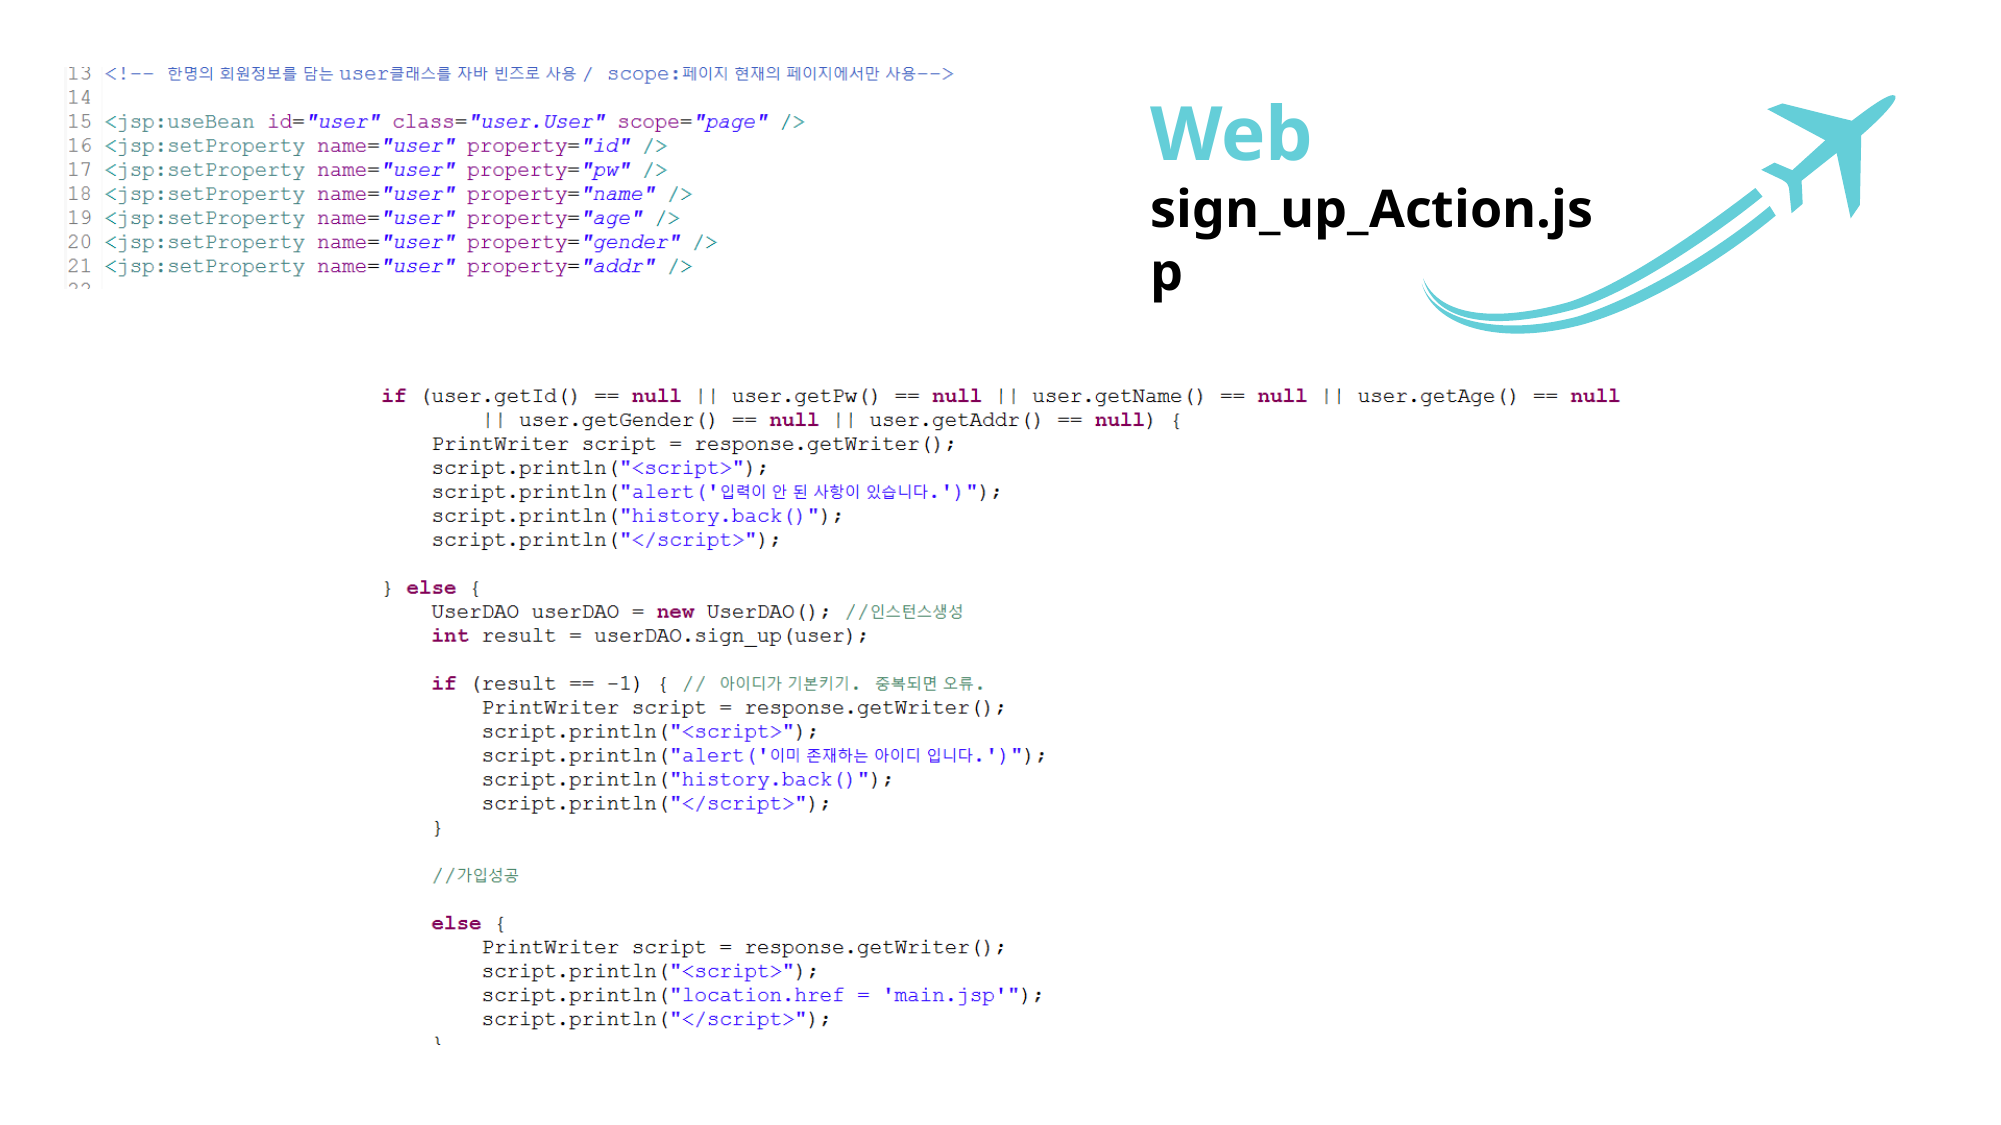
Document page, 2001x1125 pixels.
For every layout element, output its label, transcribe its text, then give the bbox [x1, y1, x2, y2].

picture [370, 374, 1630, 1045]
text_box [1421, 187, 1776, 334]
text_box Web sign_up_Action.jsp [1136, 93, 1640, 293]
picture [64, 67, 957, 289]
text_box [1758, 94, 1897, 221]
